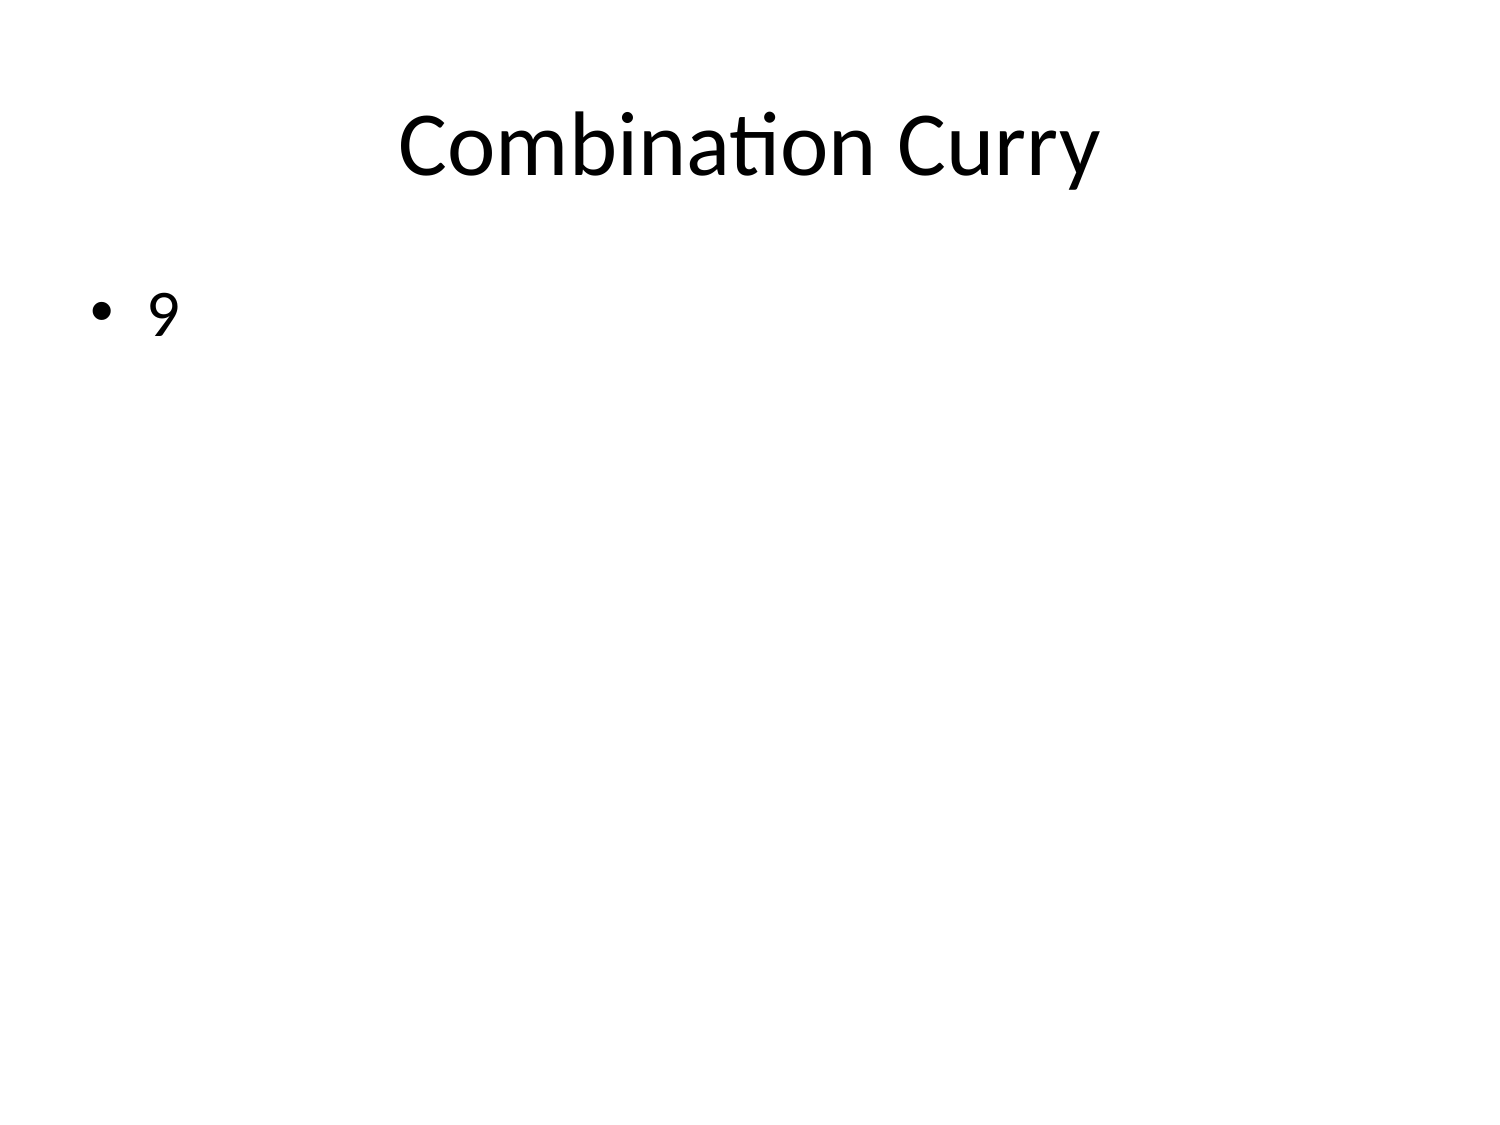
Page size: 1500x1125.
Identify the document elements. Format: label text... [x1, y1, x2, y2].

list 9 [75, 262, 1425, 1005]
title Combination Curry [75, 45, 1425, 233]
